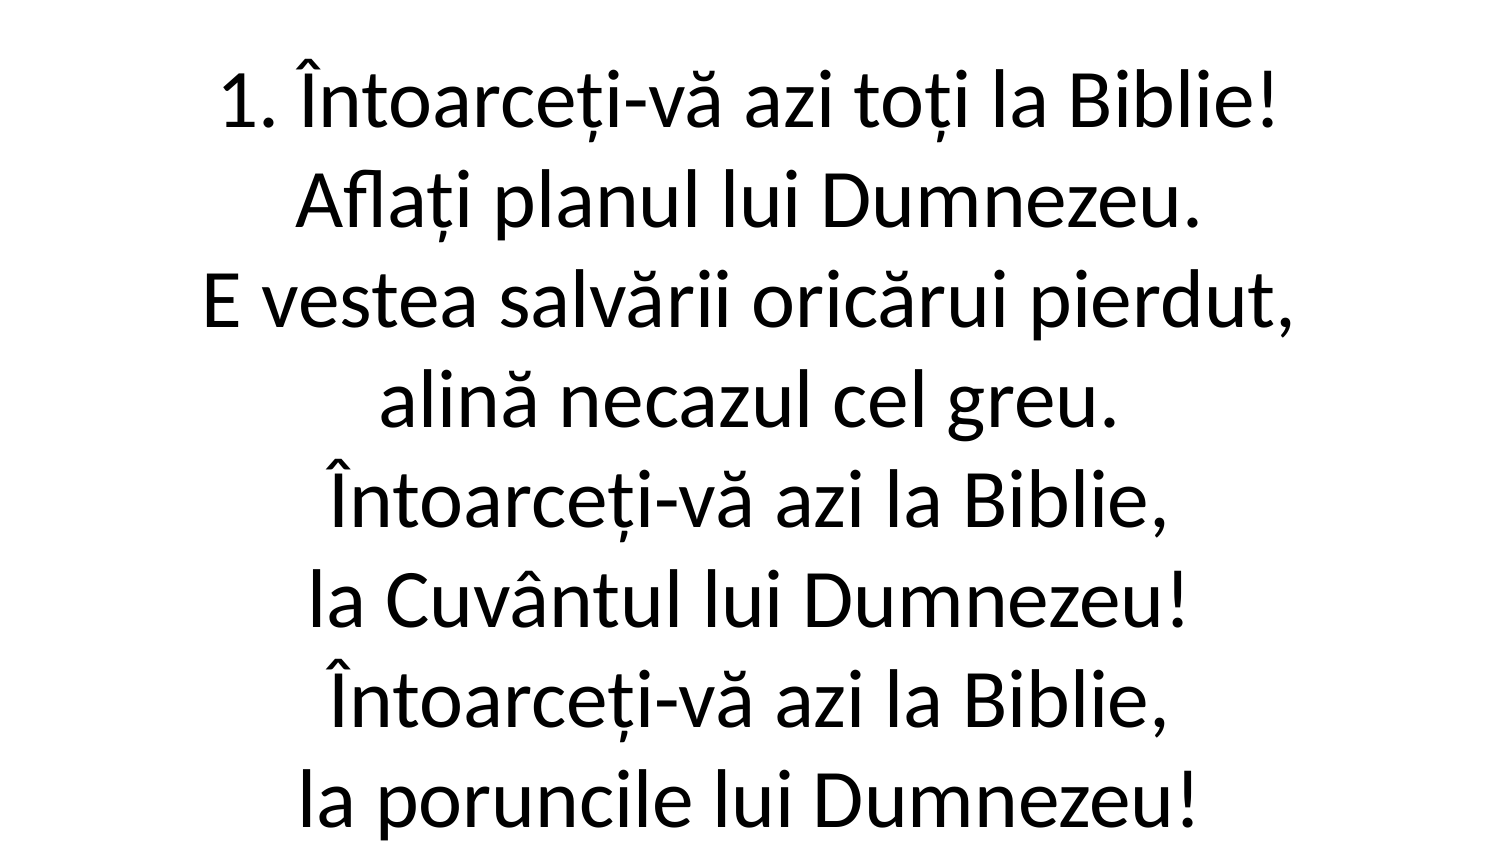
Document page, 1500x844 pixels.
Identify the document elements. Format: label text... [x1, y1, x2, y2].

text_box 1. Întoarceți-vă azi toți la Biblie! Aflați planul lui Dumnezeu. E vestea salvării oricărui pierdut, alină necazul cel greu. Întoarceți-vă azi la Biblie, la Cuvântul lui Dumnezeu! Întoarceți-vă azi la Biblie, la poruncile lui Dumnezeu! [187, 0, 1313, 844]
